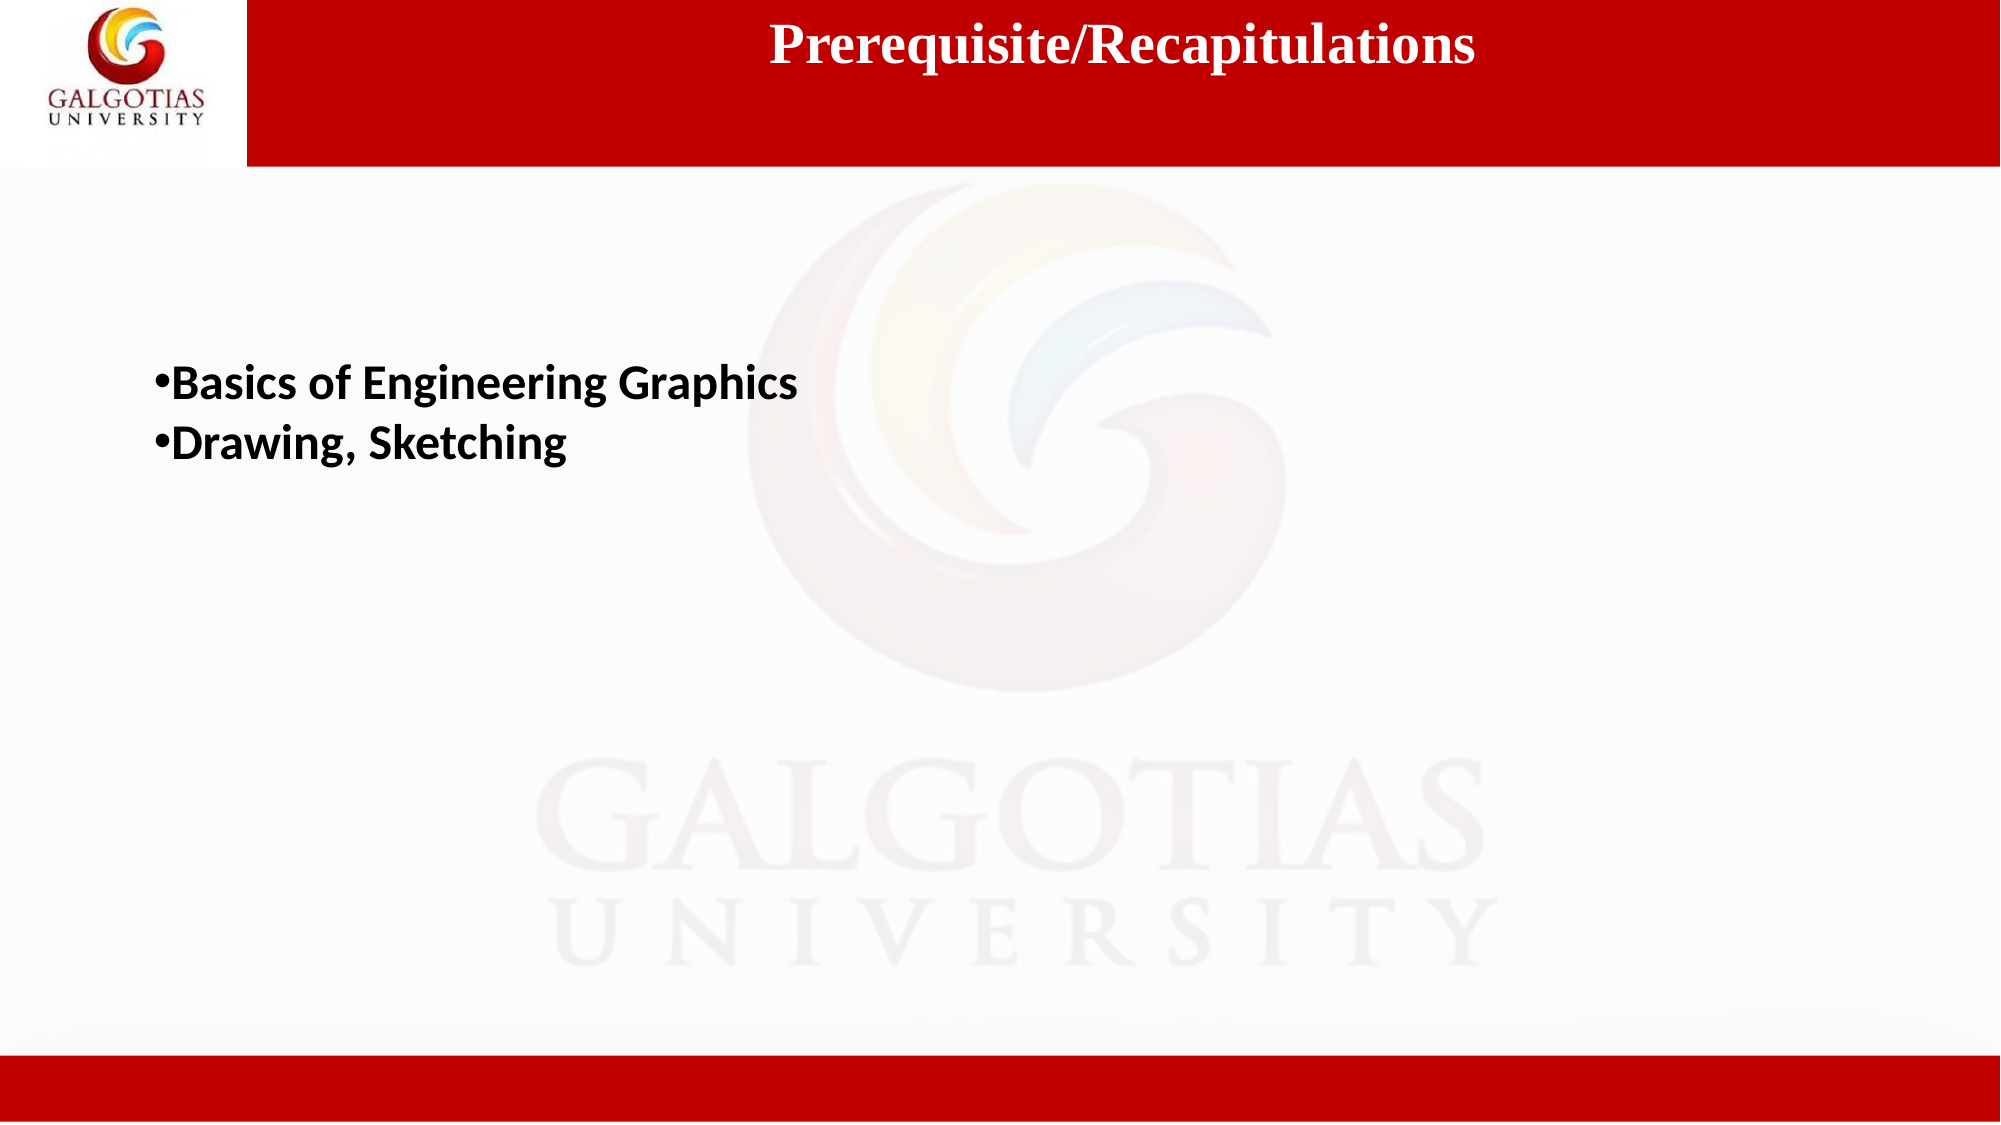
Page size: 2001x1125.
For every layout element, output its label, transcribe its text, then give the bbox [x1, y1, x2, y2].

text_box Basics of Engineering Graphics Drawing, Sketching [138, 342, 856, 538]
text_box Prerequisite/Recapitulations [248, 0, 2000, 167]
picture [0, 0, 247, 169]
text_box [0, 1055, 2000, 1122]
